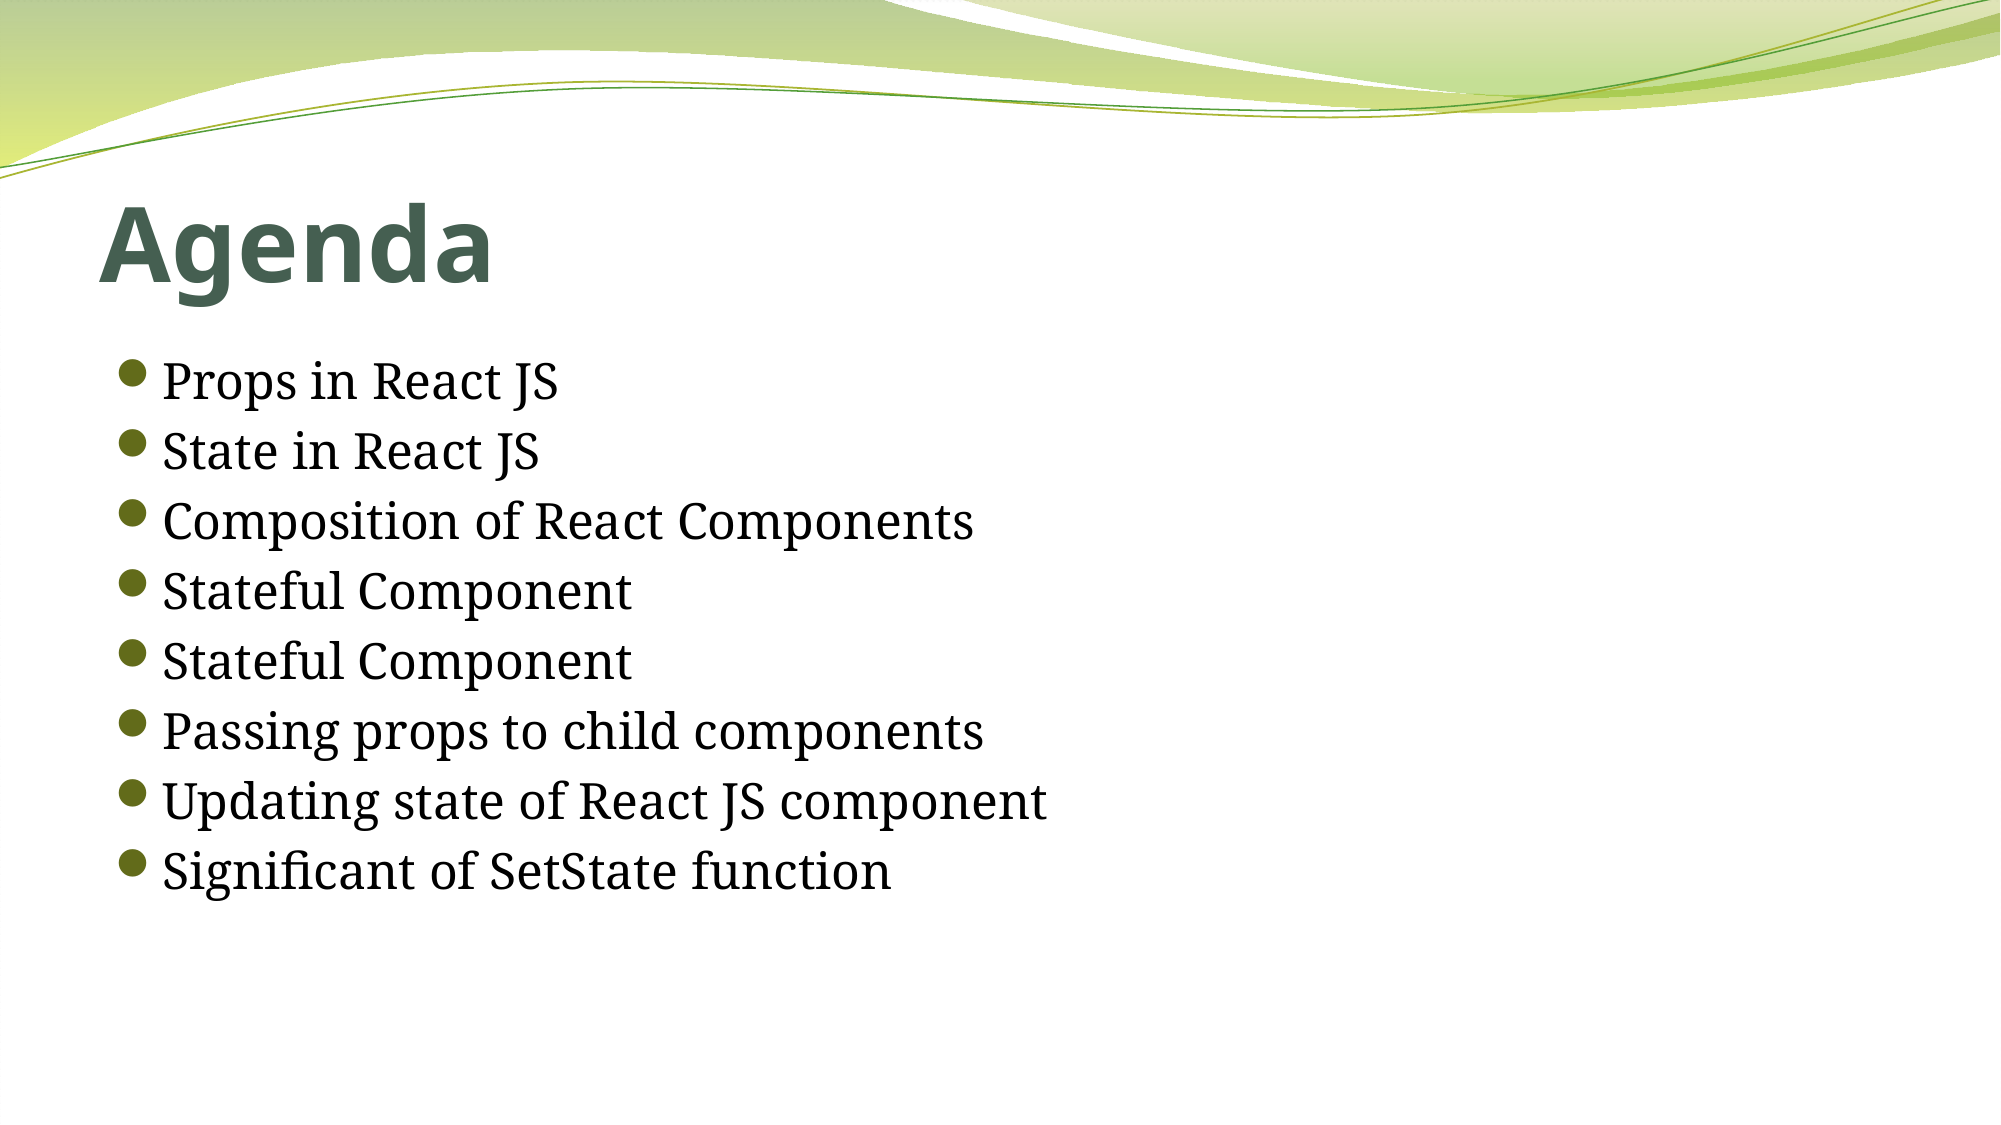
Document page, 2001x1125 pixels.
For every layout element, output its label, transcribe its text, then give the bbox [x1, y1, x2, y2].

list Props in React JS State in React JS Composition of React Components Stateful Component Stateful Component Passing props to child components Updating state of React JS component Significant of SetState function [99, 341, 1900, 1062]
title Agenda [99, 115, 1900, 303]
